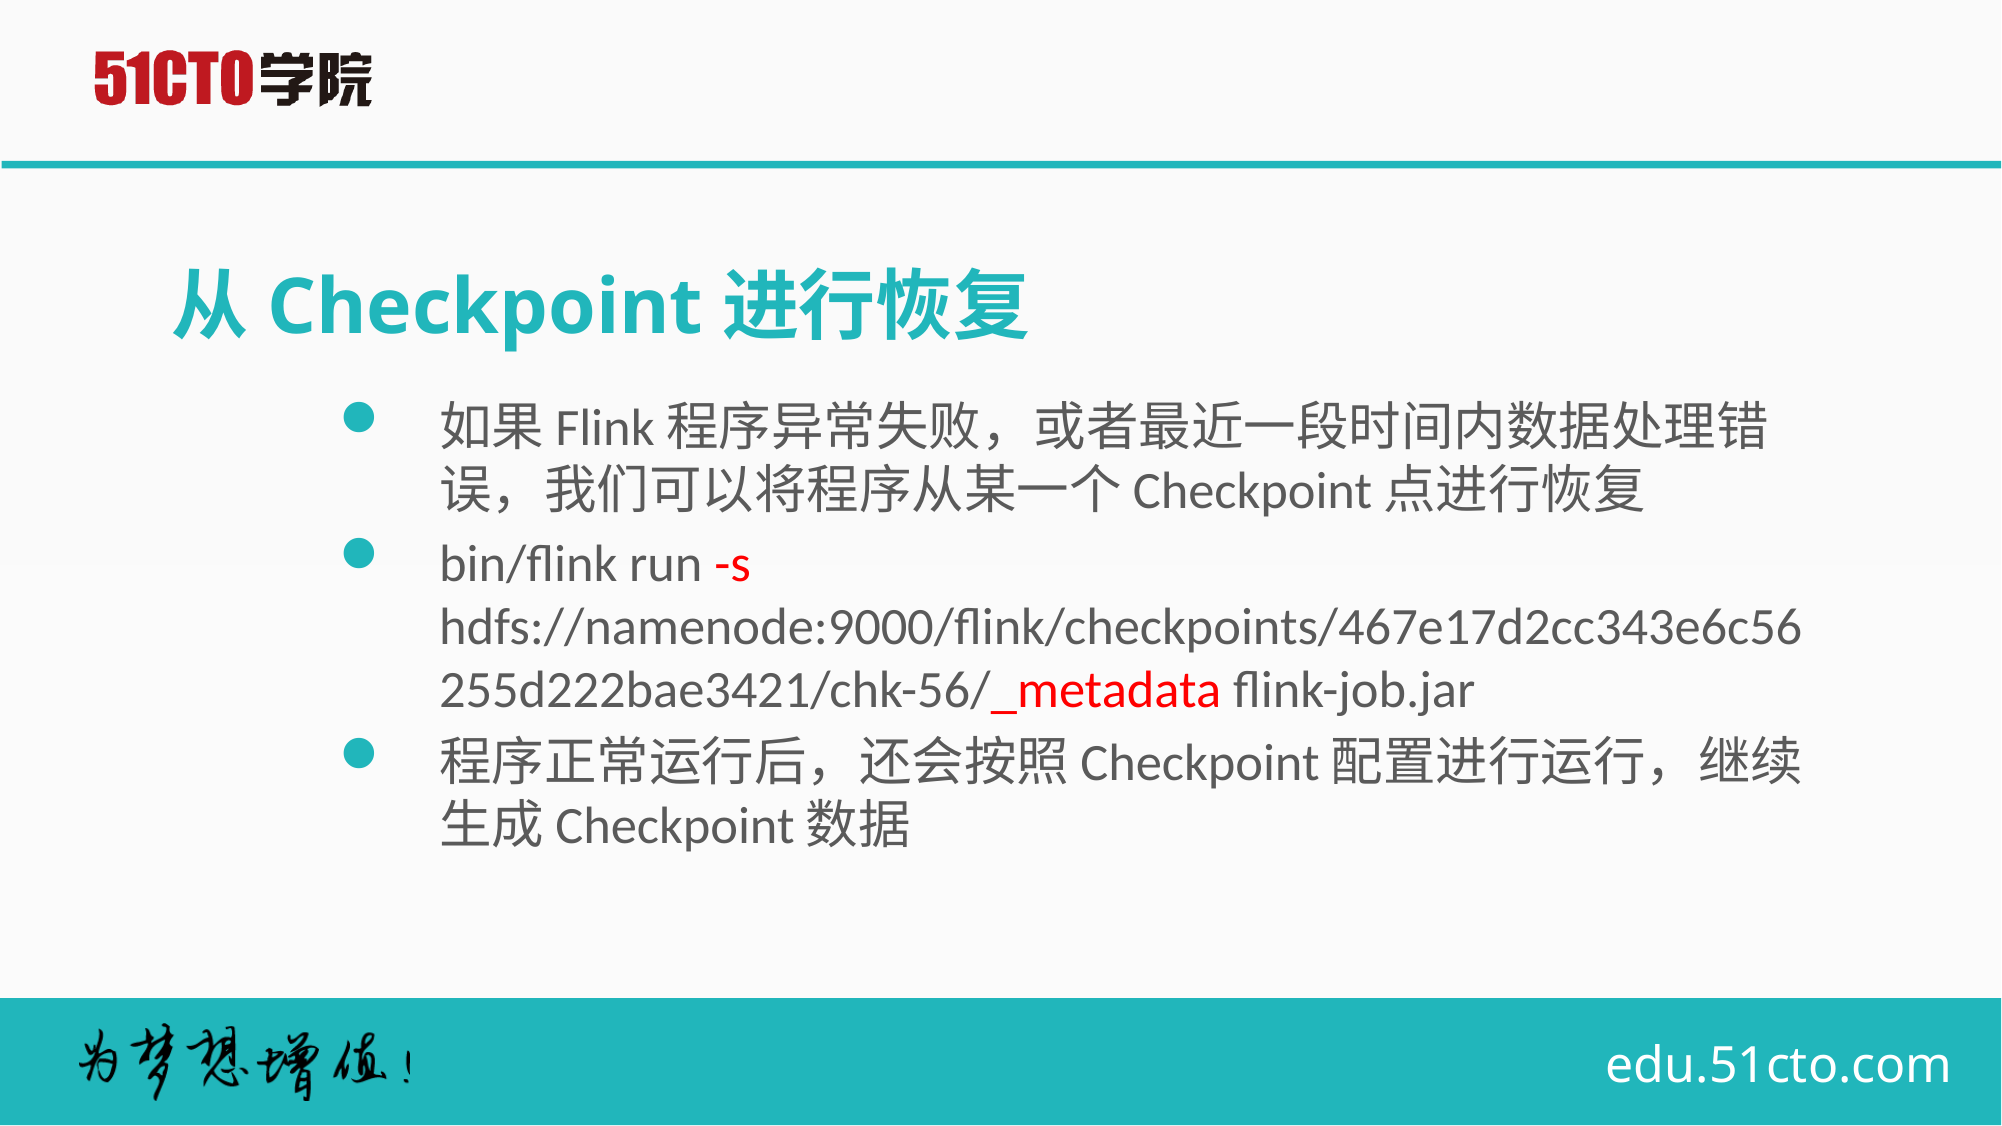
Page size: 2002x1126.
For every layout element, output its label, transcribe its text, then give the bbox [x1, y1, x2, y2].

picture [79, 1023, 410, 1101]
list 如果Flink程序异常失败，或者最近一段时间内数据处理错误，我们可以将程序从某一个Checkpoint点进行恢复 bin/flink run -s hdfs://namenode:9000/flink/checkpoints/467e17d2cc343e6c56255d222bae3421/chk-56/_metadata flink-job.jar 程序正常运行后，还会按照Checkpoint配置进行运行，继续生成Checkpoint数据 [161, 385, 1828, 870]
picture [90, 42, 375, 111]
title 从Checkpoint进行恢复 [156, 243, 1831, 362]
